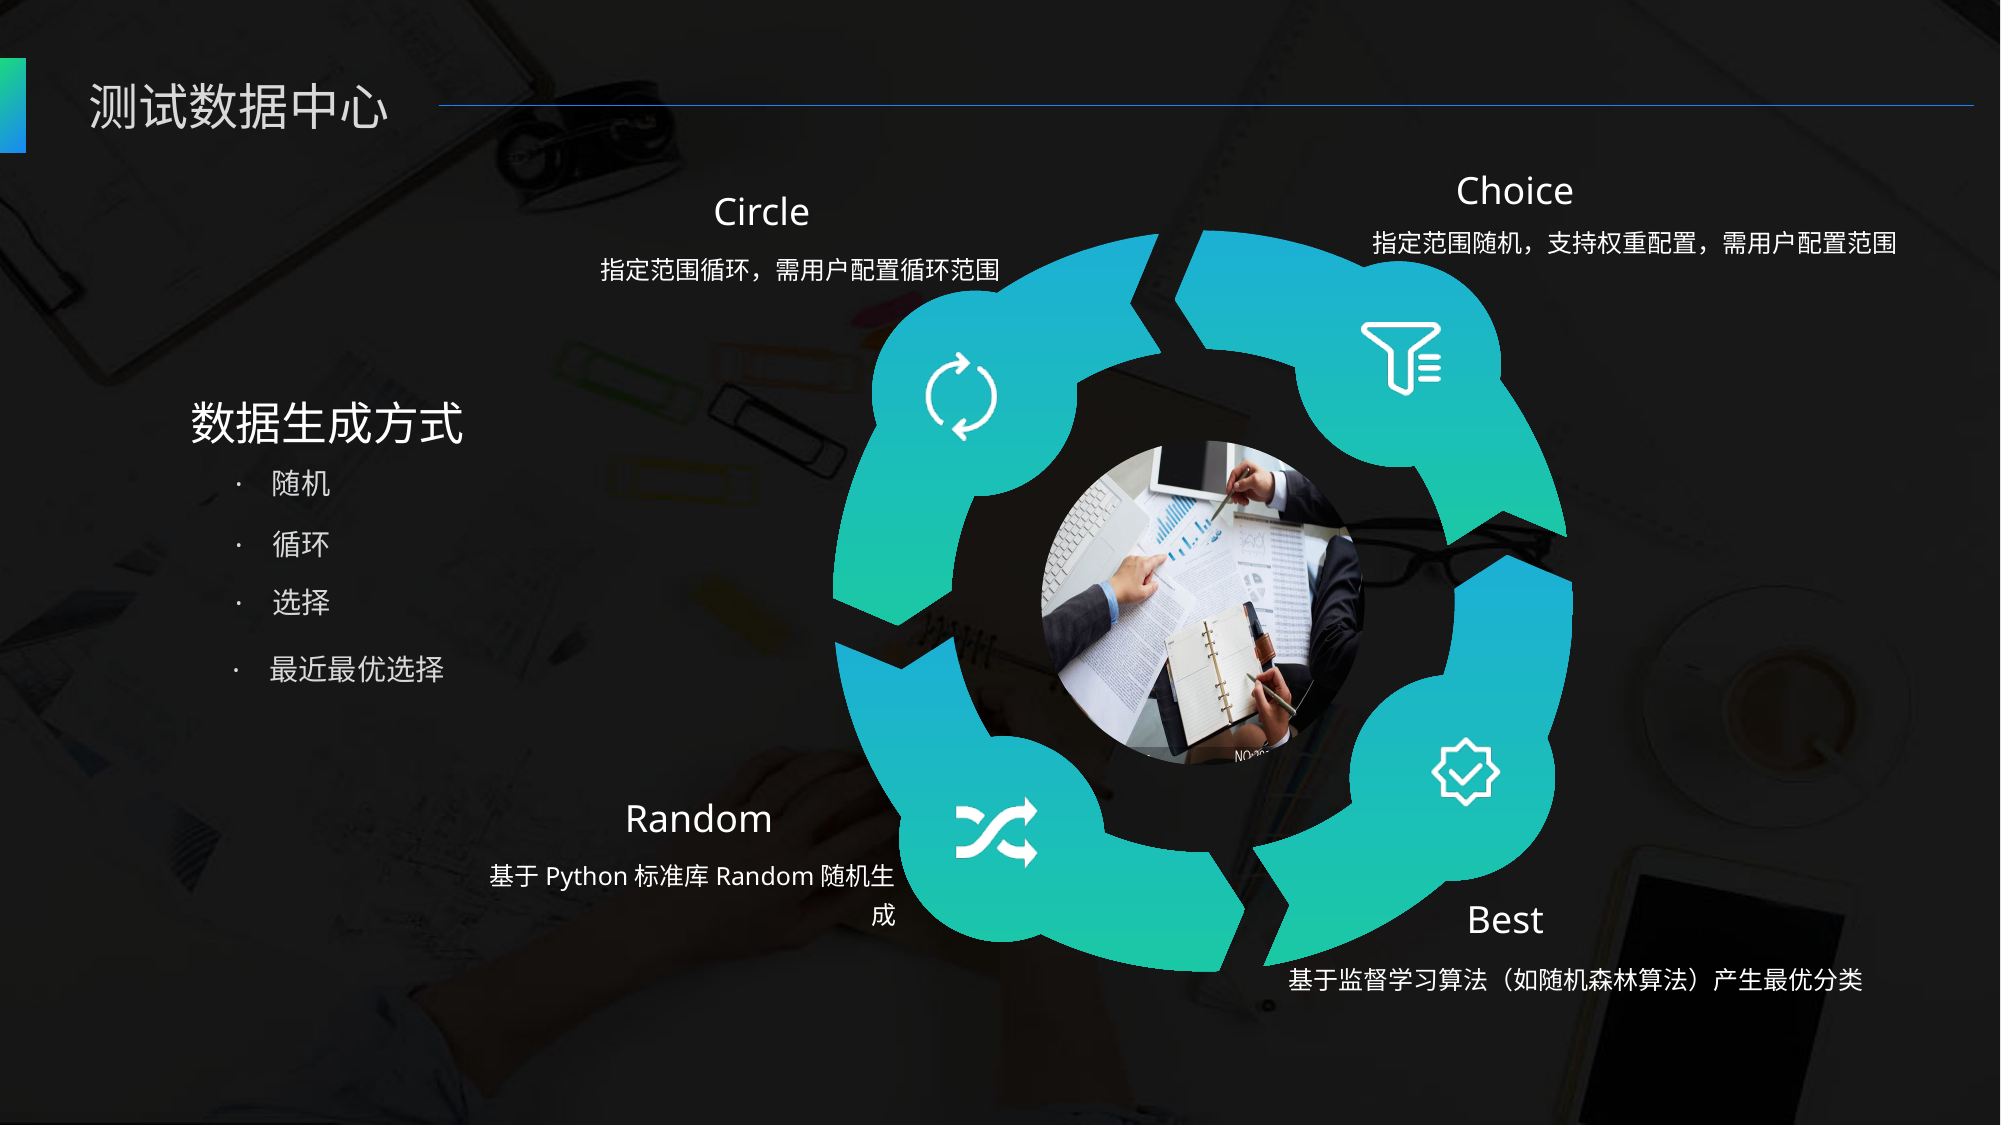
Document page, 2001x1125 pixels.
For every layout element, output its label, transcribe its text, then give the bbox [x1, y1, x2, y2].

text_box Circle [698, 180, 826, 238]
text_box · 最近最优选择 [207, 644, 465, 694]
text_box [832, 230, 1576, 974]
text_box Choice [1441, 160, 1590, 211]
text_box · 循环 [207, 518, 354, 569]
text_box 指定范围循环，需用户配置循环范围 [583, 238, 832, 292]
text_box · 选择 [207, 576, 354, 627]
text_box 基于监督学习算法（如随机森林算法）产生最优分类 [1256, 948, 1879, 1002]
text_box · 随机 [213, 457, 348, 508]
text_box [0, 58, 1974, 153]
text_box 指定范围随机，支持权重配置，需用户配置范围 [1348, 211, 1913, 265]
text_box Random [610, 787, 788, 844]
picture [0, 0, 2001, 1125]
text_box 数据生成方式 [190, 383, 531, 450]
text_box 基于Python标准库Random随机生成 [452, 844, 832, 937]
